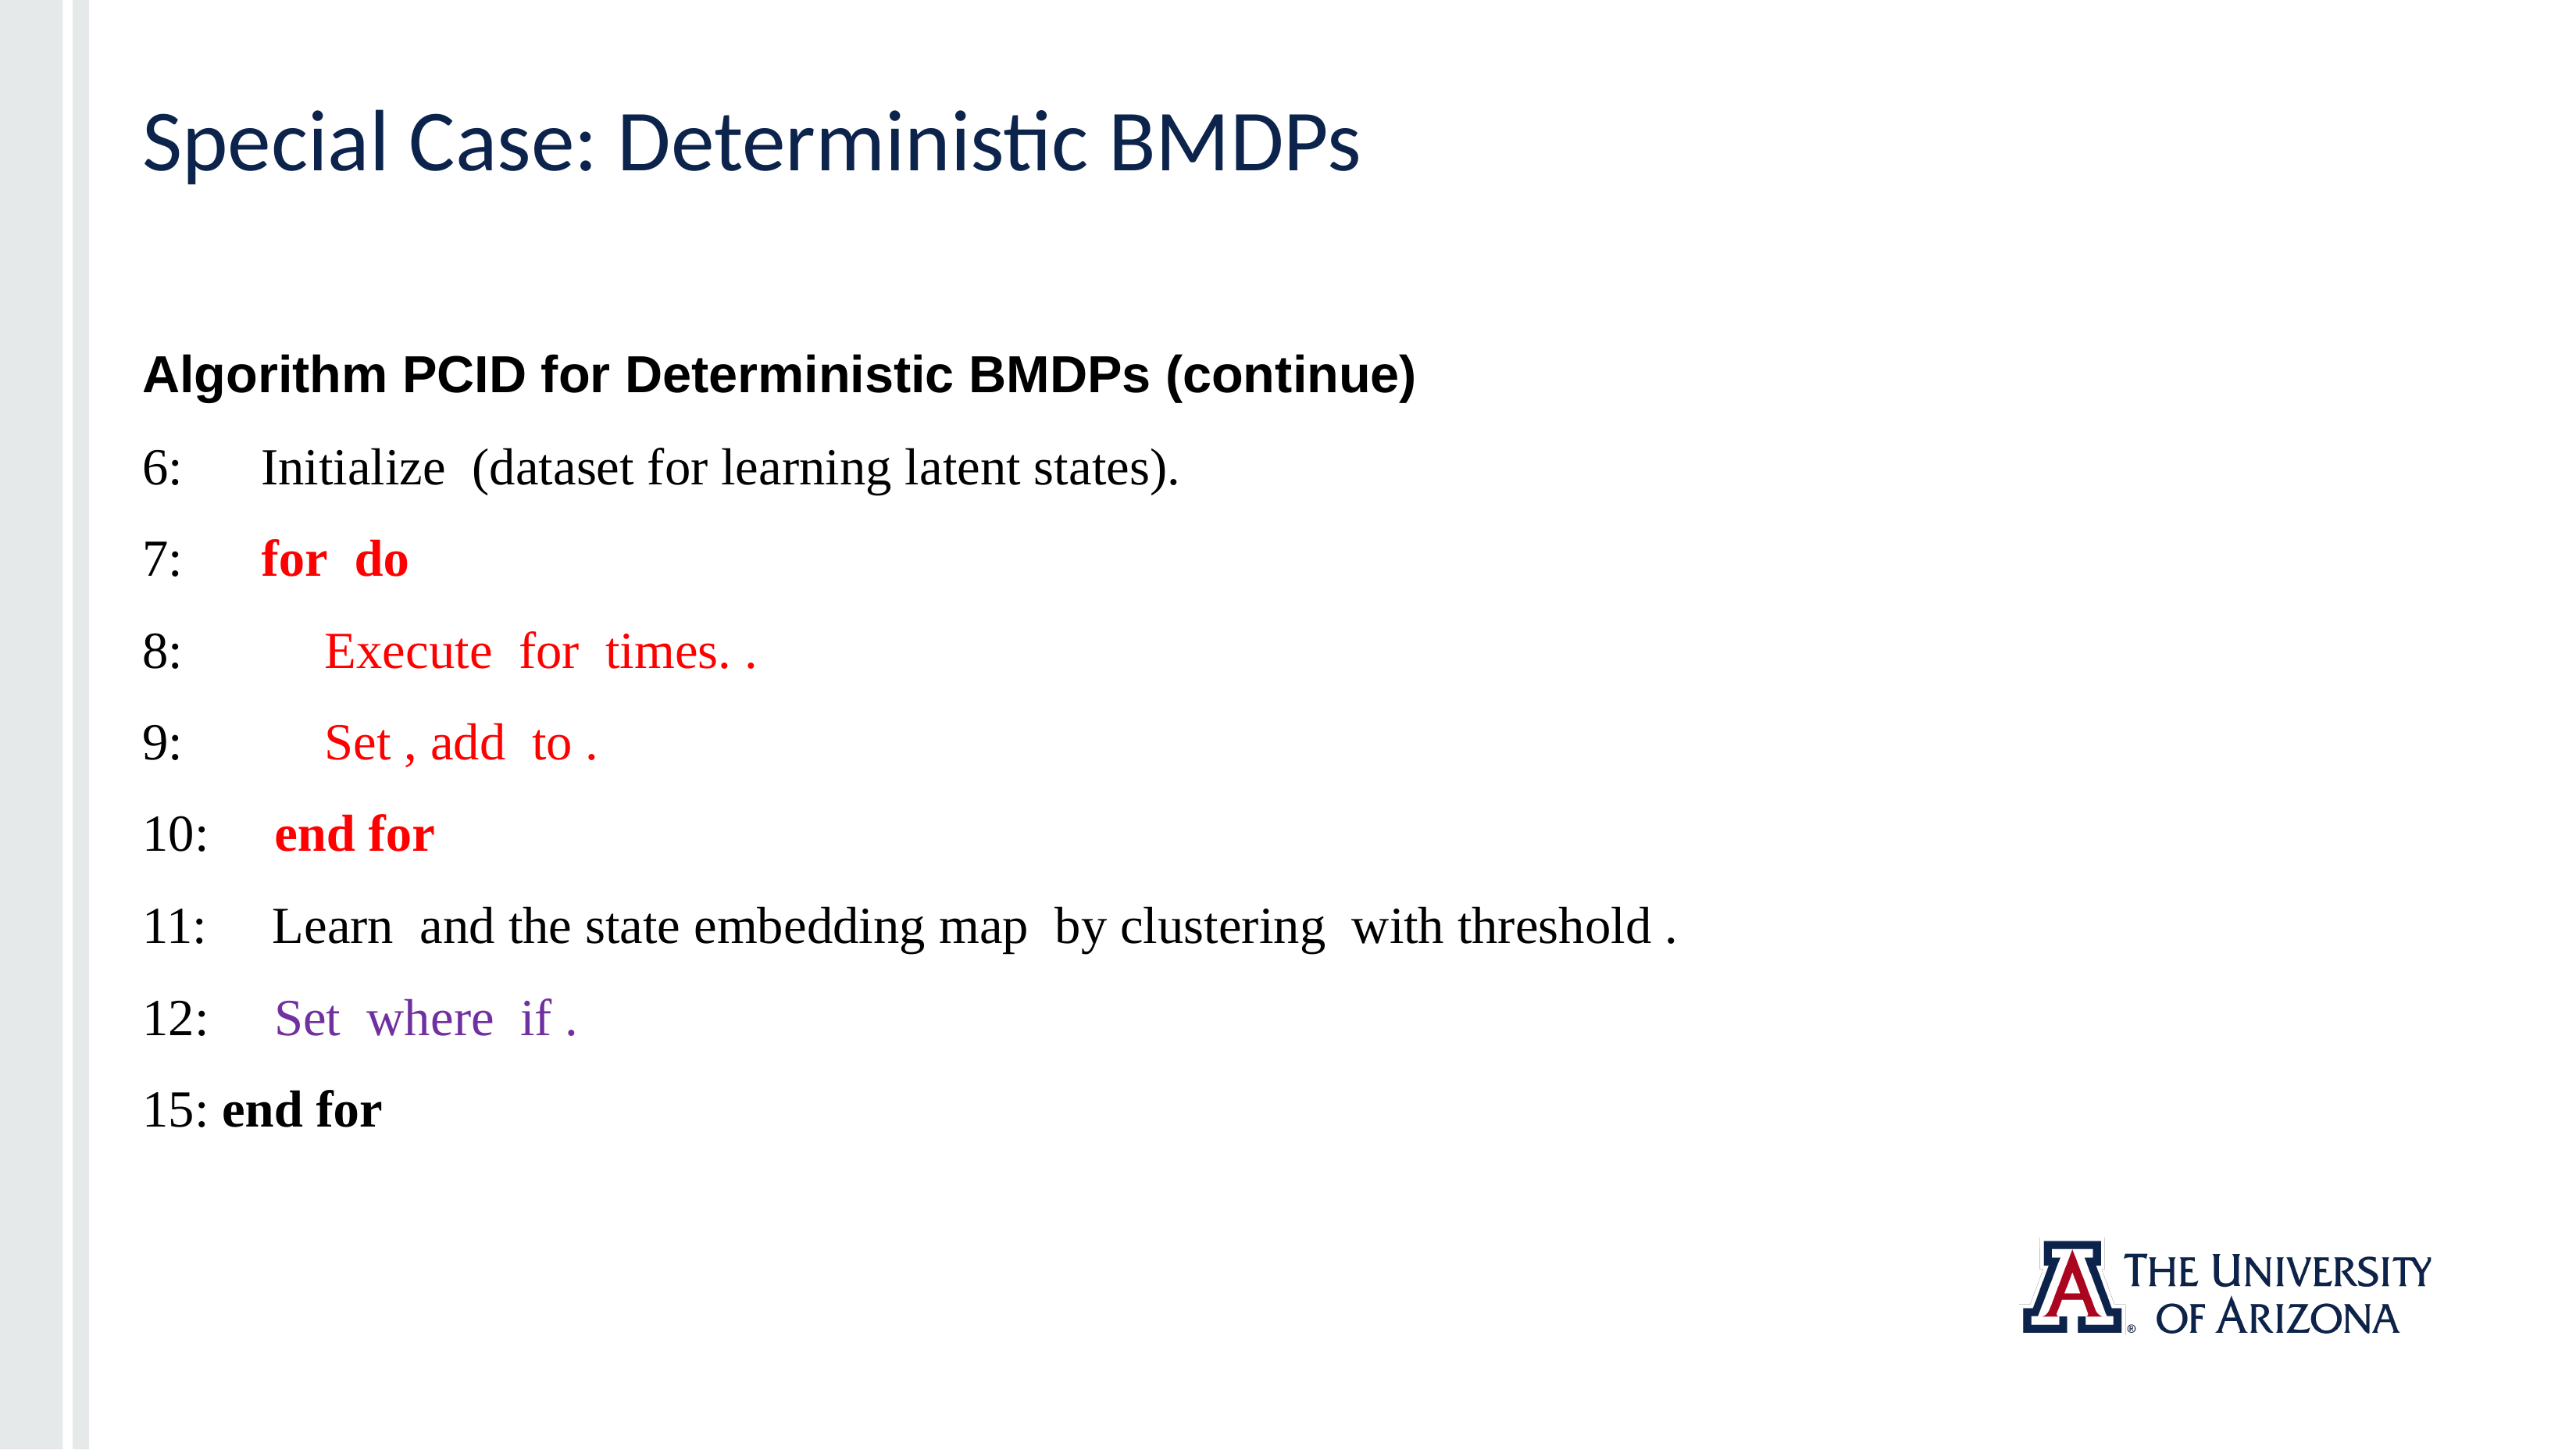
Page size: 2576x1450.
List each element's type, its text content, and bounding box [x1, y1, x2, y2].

title Special Case: Deterministic BMDPs [130, 77, 2446, 195]
picture [2019, 1238, 2432, 1335]
